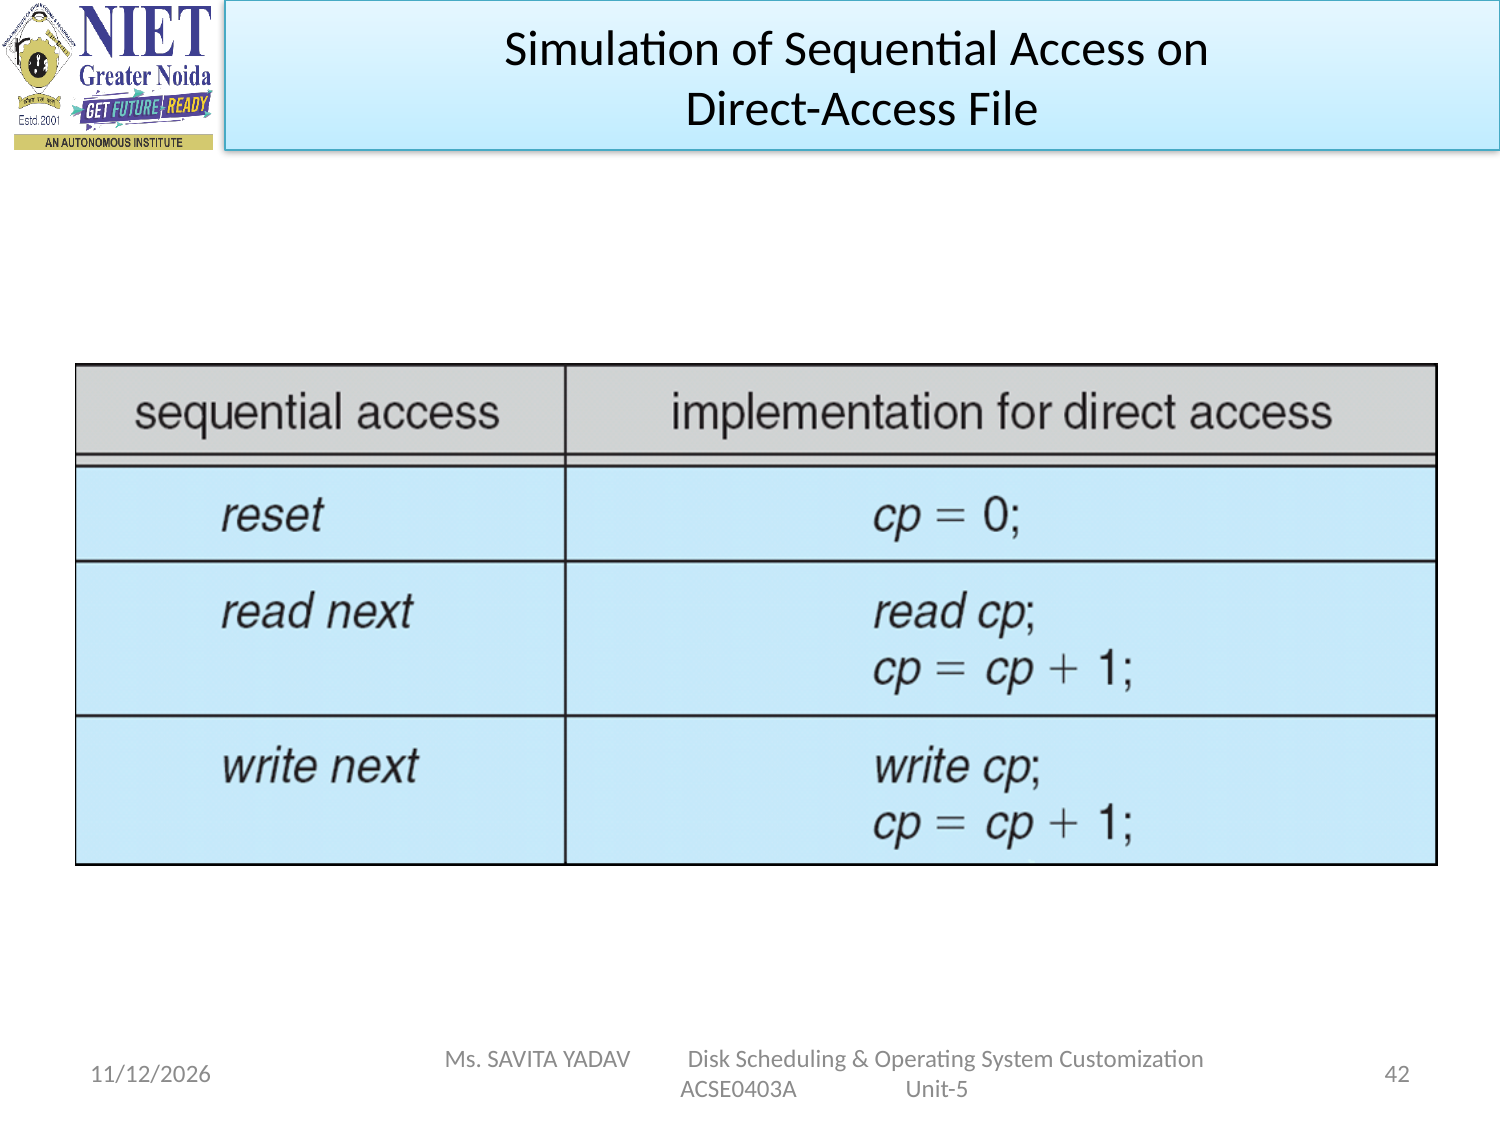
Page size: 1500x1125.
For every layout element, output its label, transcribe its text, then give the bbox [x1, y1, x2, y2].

text_box Simulation of Sequential Access on Direct-Access File [224, 0, 1500, 151]
picture [2, 3, 213, 150]
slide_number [75, 1042, 412, 1103]
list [74, 362, 1438, 866]
slide_number 42 [1074, 1042, 1425, 1103]
footer Ms. SAVITA YADAV Disk Scheduling & Operating System Customization ACSE0403A Unit-5 [412, 1042, 1074, 1103]
